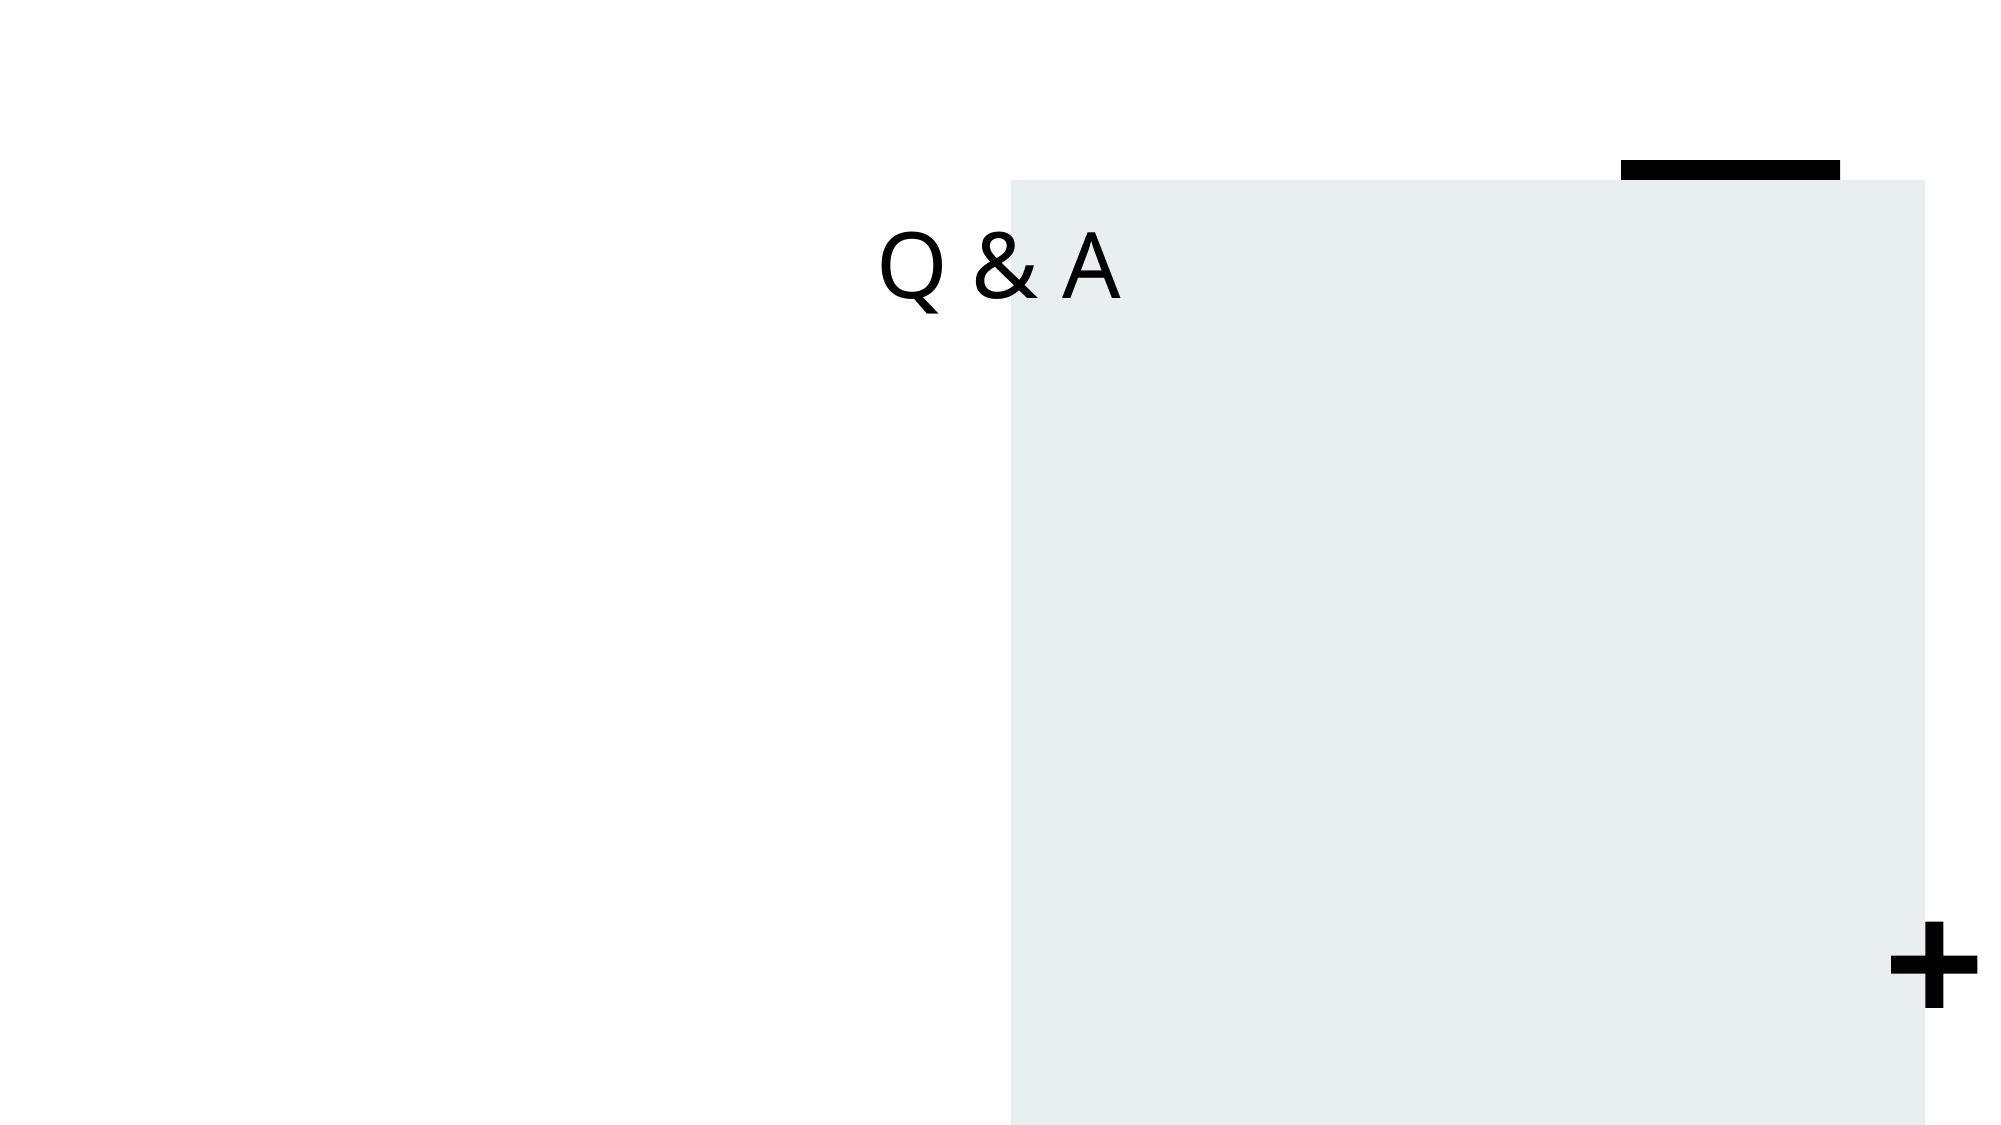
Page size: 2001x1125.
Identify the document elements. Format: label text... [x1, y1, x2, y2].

title Q & A [82, 199, 1917, 437]
